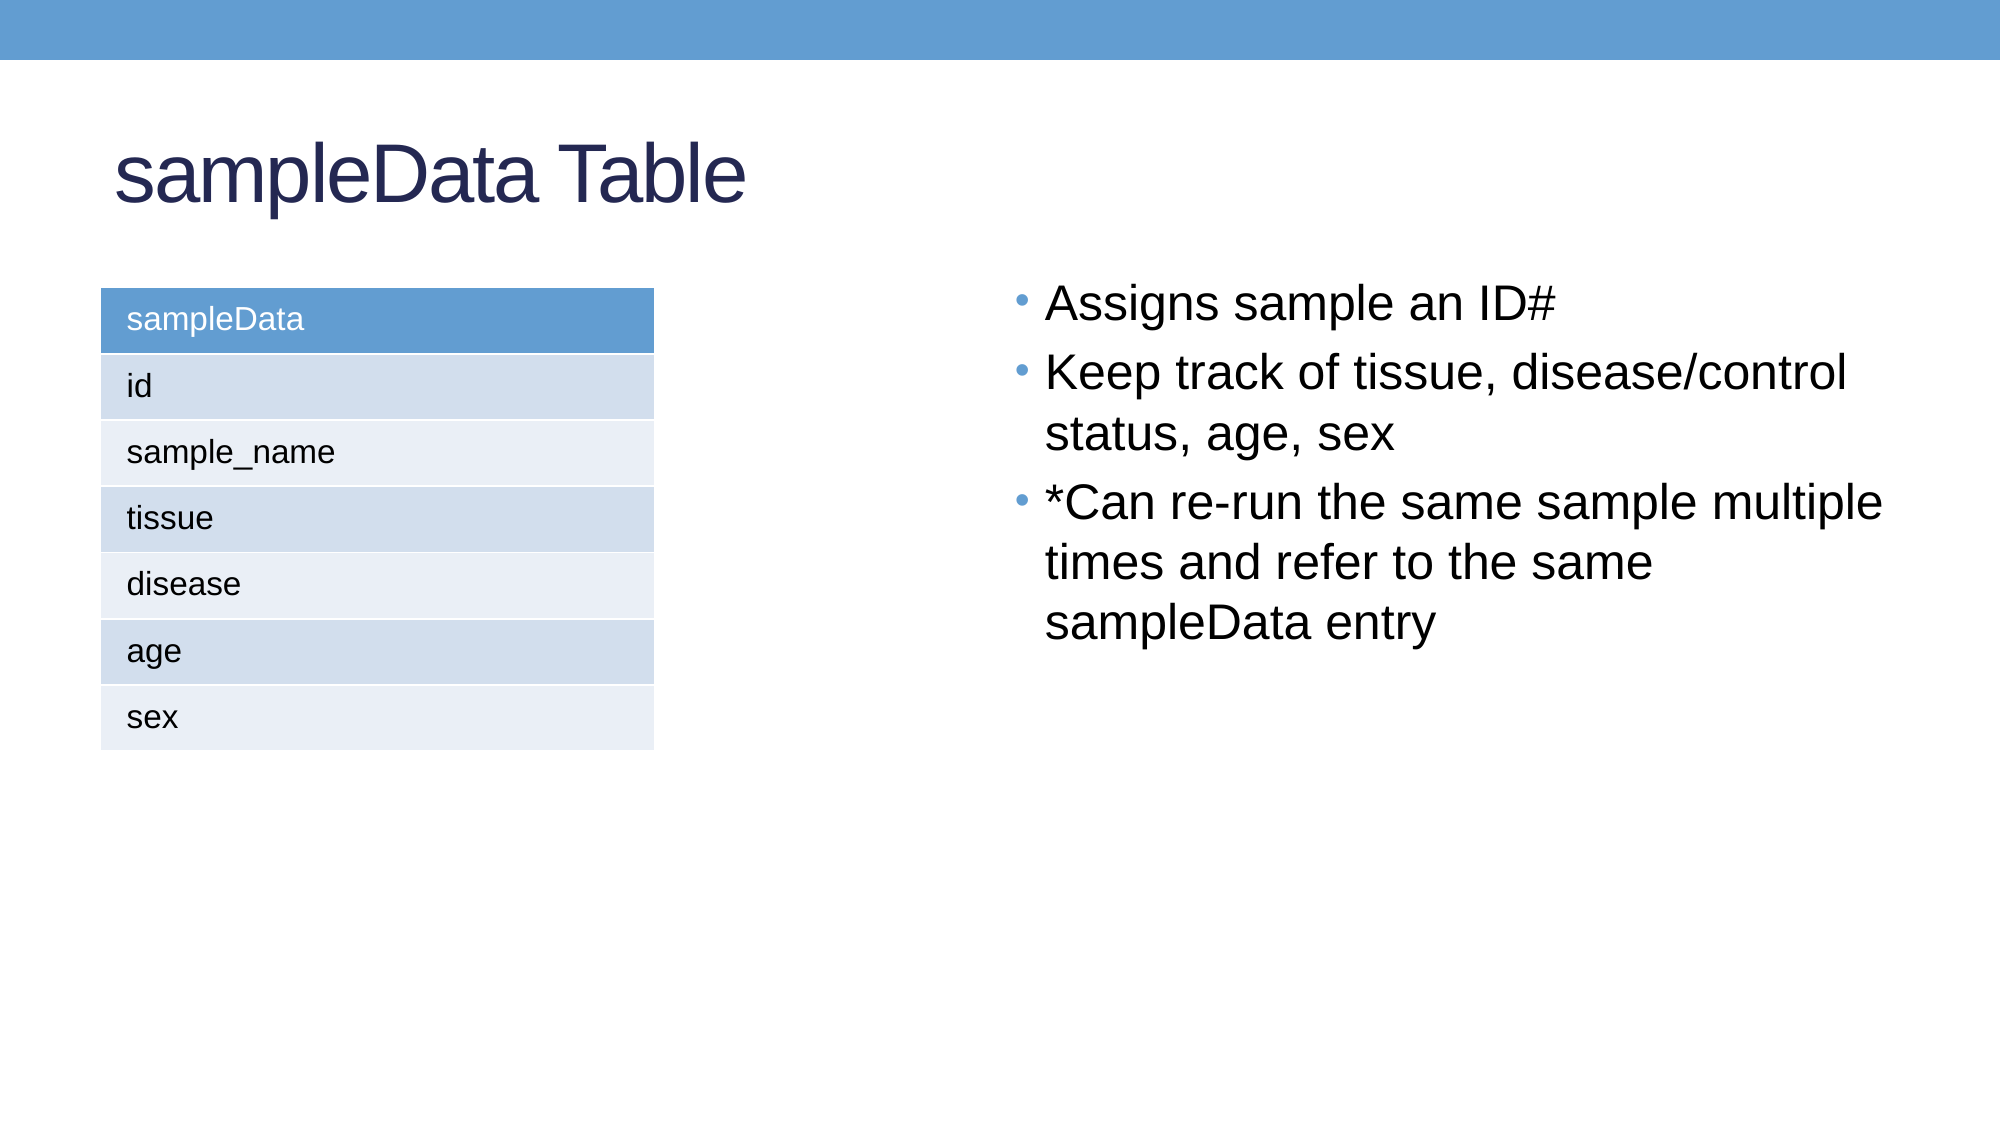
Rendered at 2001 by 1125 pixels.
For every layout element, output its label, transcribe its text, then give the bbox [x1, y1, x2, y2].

table_cell id [101, 355, 654, 419]
table_cell tissue [101, 487, 654, 552]
table_cell age [101, 620, 654, 684]
title sampleData Table [99, 87, 1900, 250]
table_cell disease [101, 553, 654, 618]
table_cell sample_name [101, 421, 654, 485]
table_header sampleData [101, 288, 654, 353]
list Assigns sample an ID# Keep track of tissue, disease/control status, age, sex *Can re-run the same sample multiple times and refer to the same sampleData entry [999, 262, 1900, 1063]
table_cell sex [101, 686, 654, 750]
